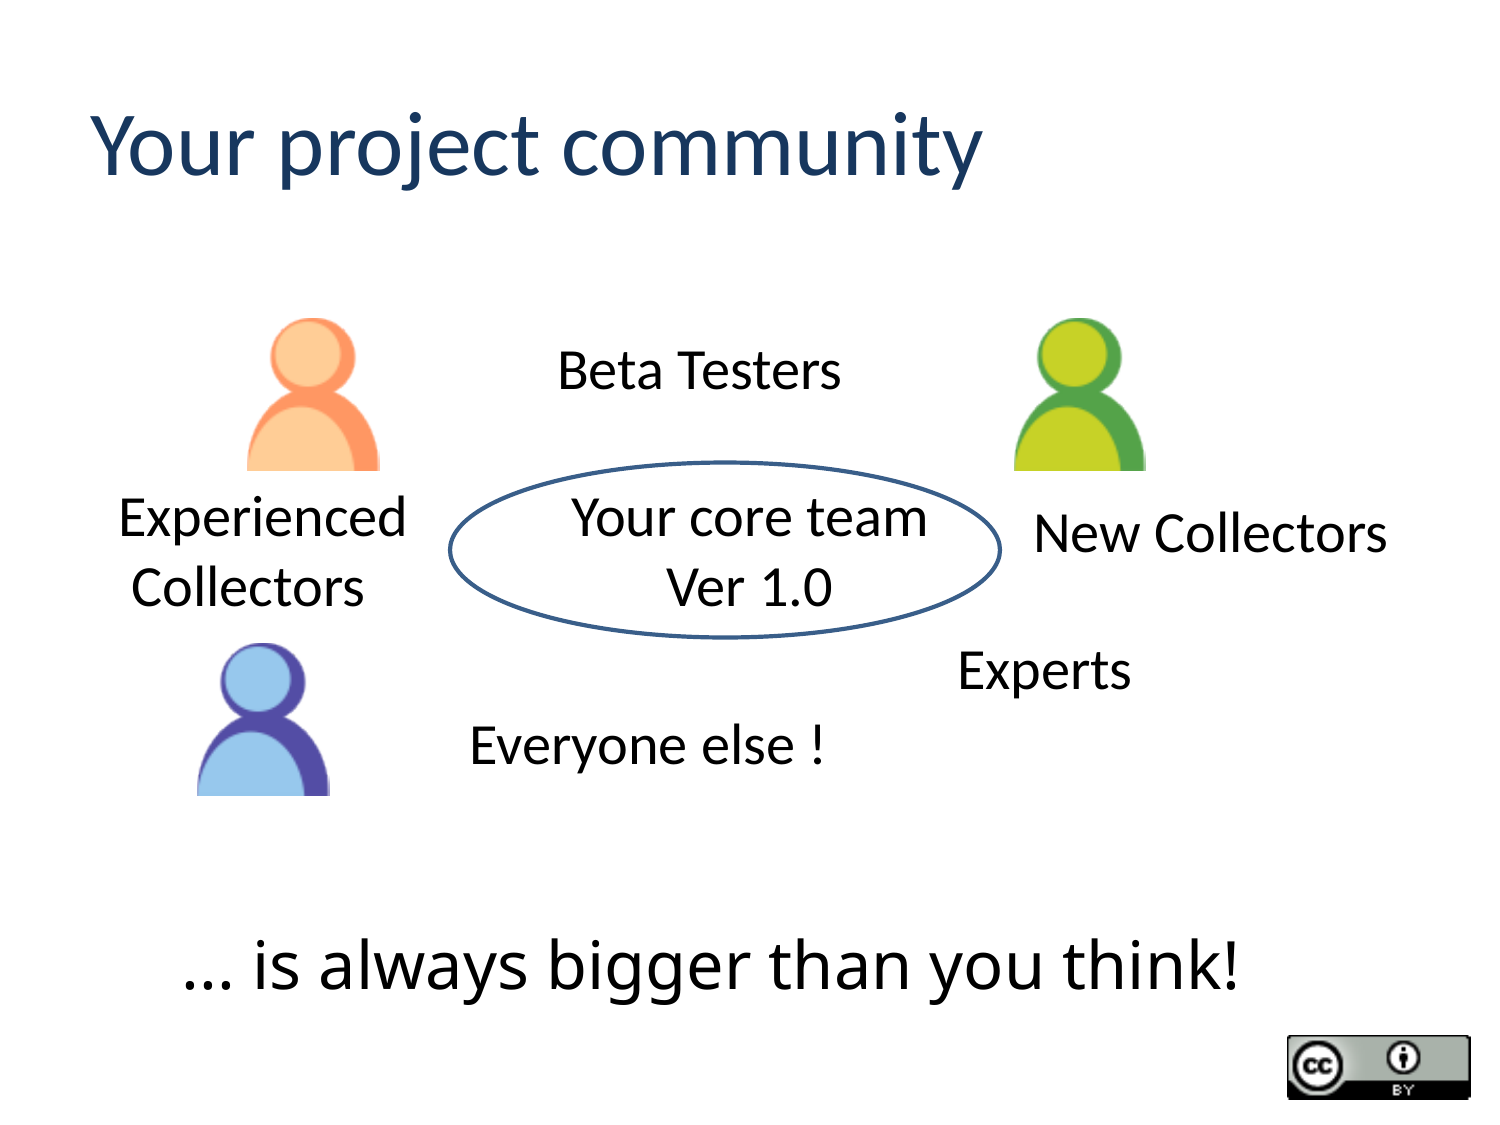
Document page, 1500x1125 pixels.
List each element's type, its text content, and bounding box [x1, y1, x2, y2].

picture [247, 318, 380, 472]
text_box Beta Testers [551, 324, 849, 408]
text_box Your core team Ver 1.0 [564, 472, 936, 625]
picture [1287, 1035, 1471, 1100]
text_box [936, 493, 1000, 607]
text_box New Collectors [1026, 487, 1395, 570]
text_box Experienced Collectors [111, 472, 416, 625]
text_box [450, 479, 564, 621]
picture [1014, 318, 1147, 472]
text_box Experts [950, 624, 1140, 708]
title Your project community [75, 45, 1425, 233]
text_box [600, 462, 850, 472]
text_box ... is always bigger than you think! [174, 916, 1248, 1010]
text_box [583, 625, 867, 638]
picture [197, 643, 330, 797]
text_box Everyone else ! [463, 699, 834, 783]
